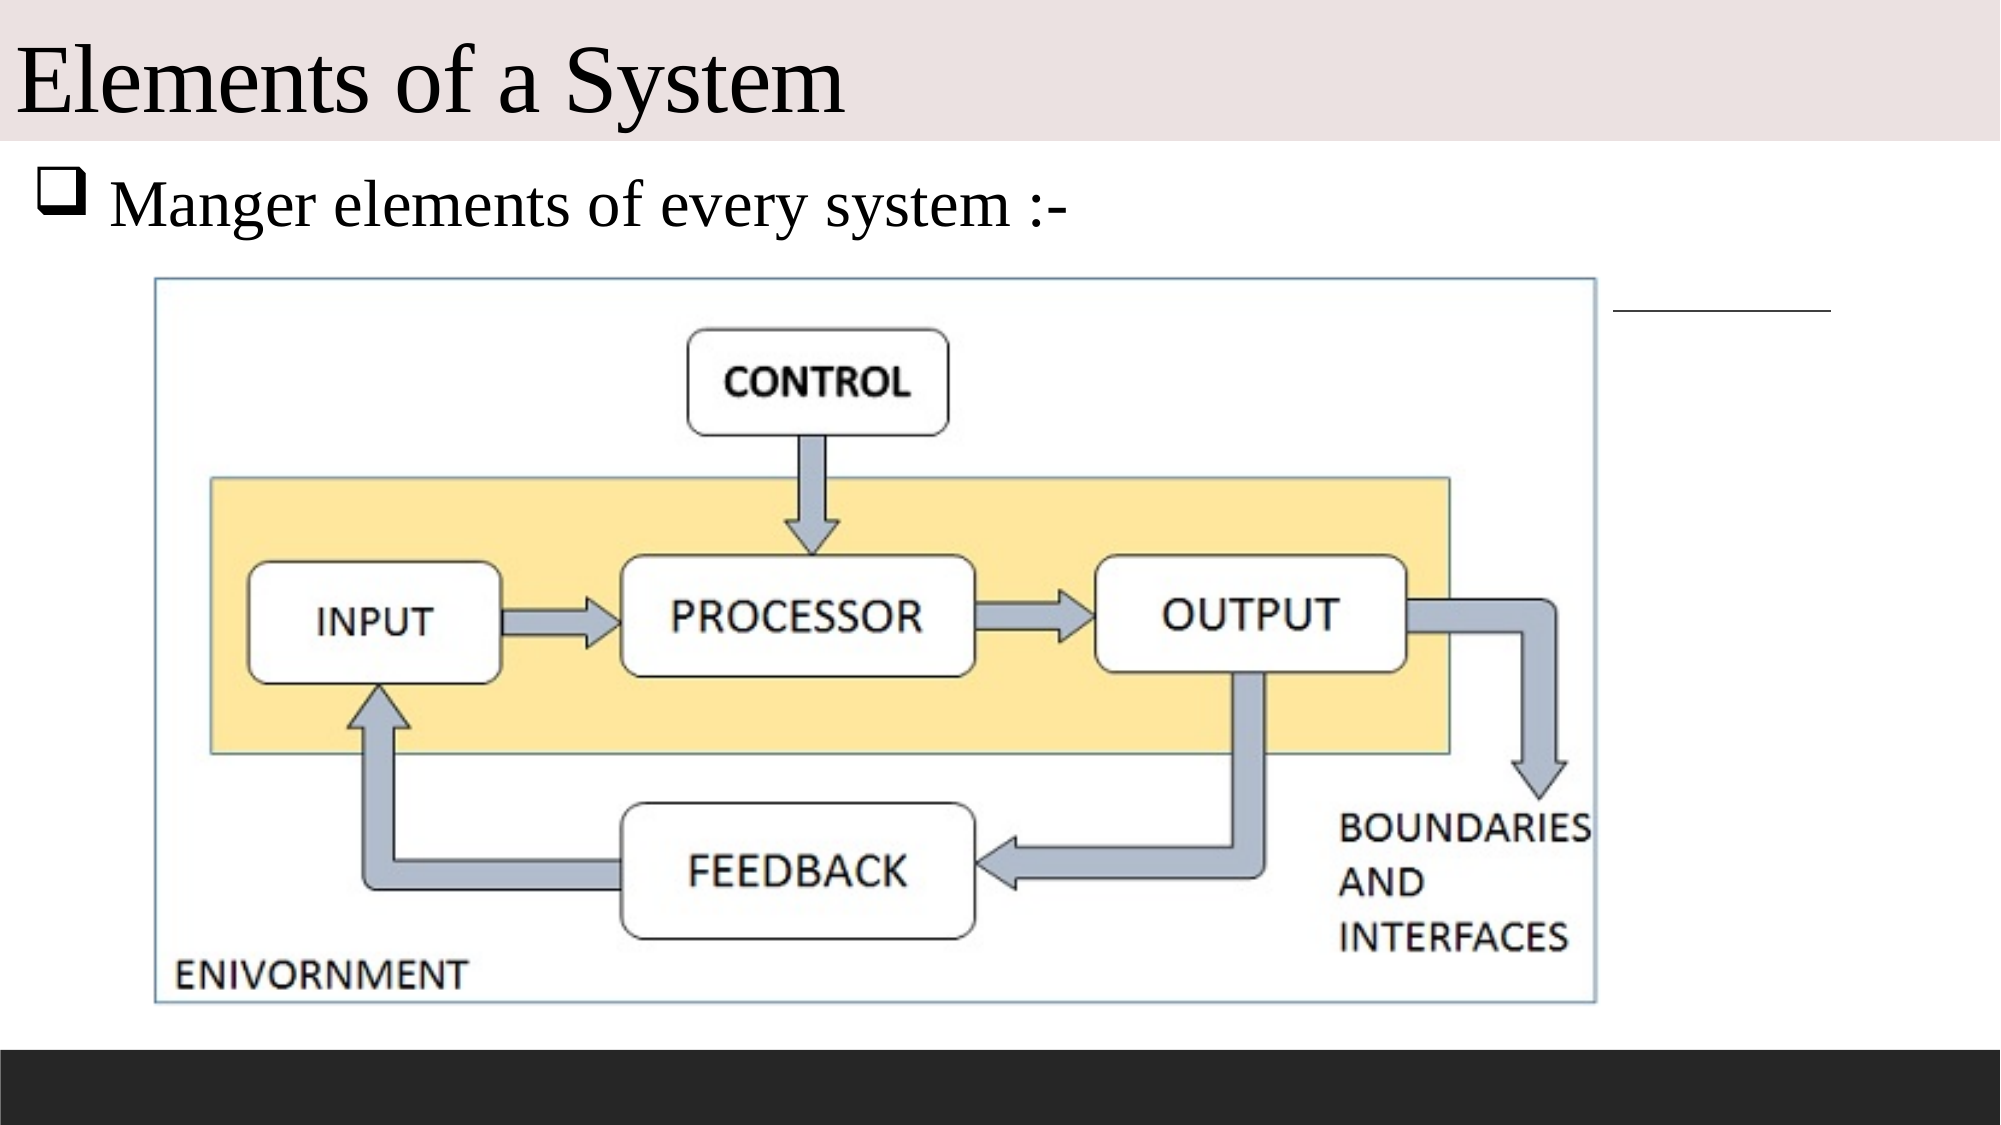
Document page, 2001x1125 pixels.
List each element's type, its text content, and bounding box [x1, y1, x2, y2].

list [149, 270, 1614, 1019]
title Elements of a System [0, 0, 2000, 141]
text_box Manger elements of every system :- [18, 152, 1990, 248]
